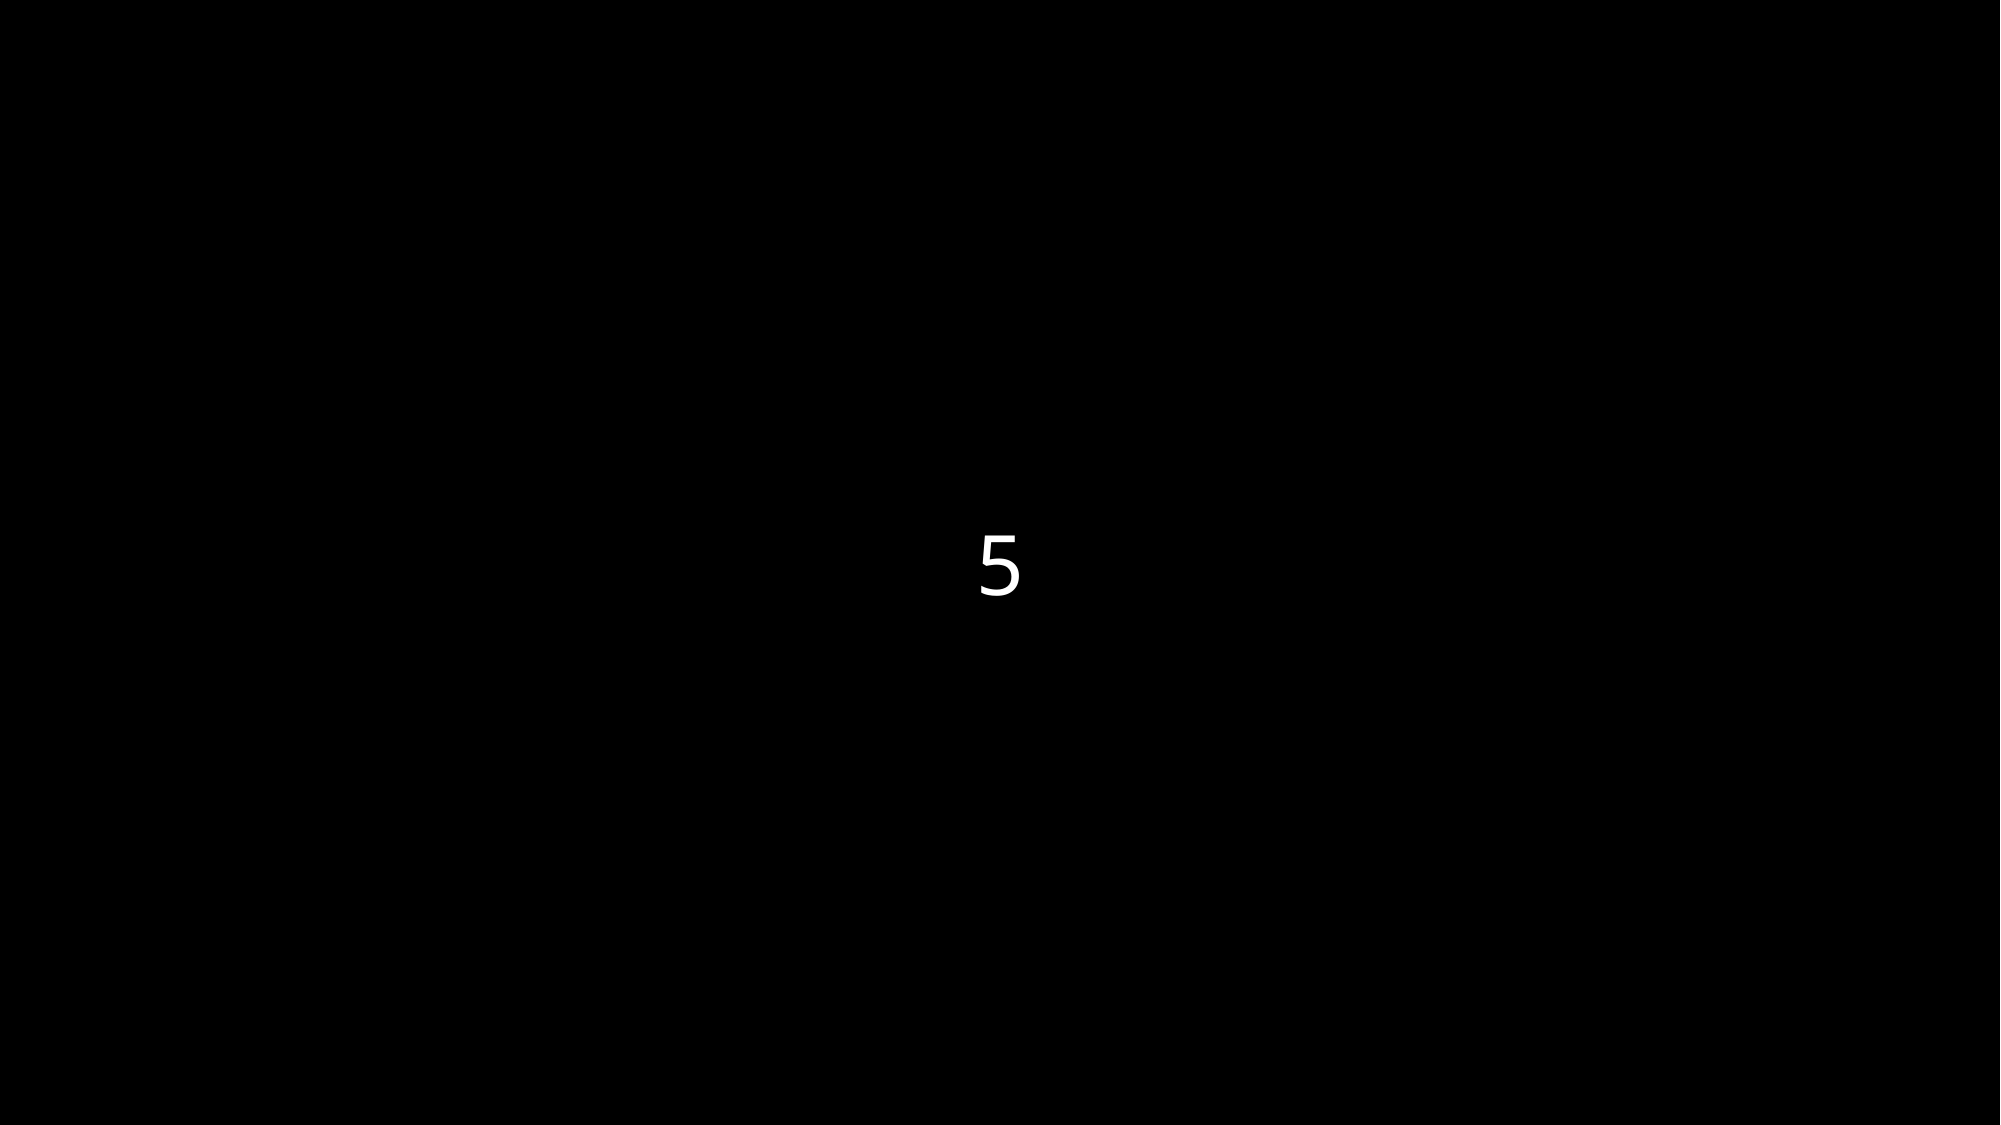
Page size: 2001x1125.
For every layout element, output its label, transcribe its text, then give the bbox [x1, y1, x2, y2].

text_box 5 [961, 504, 1039, 620]
